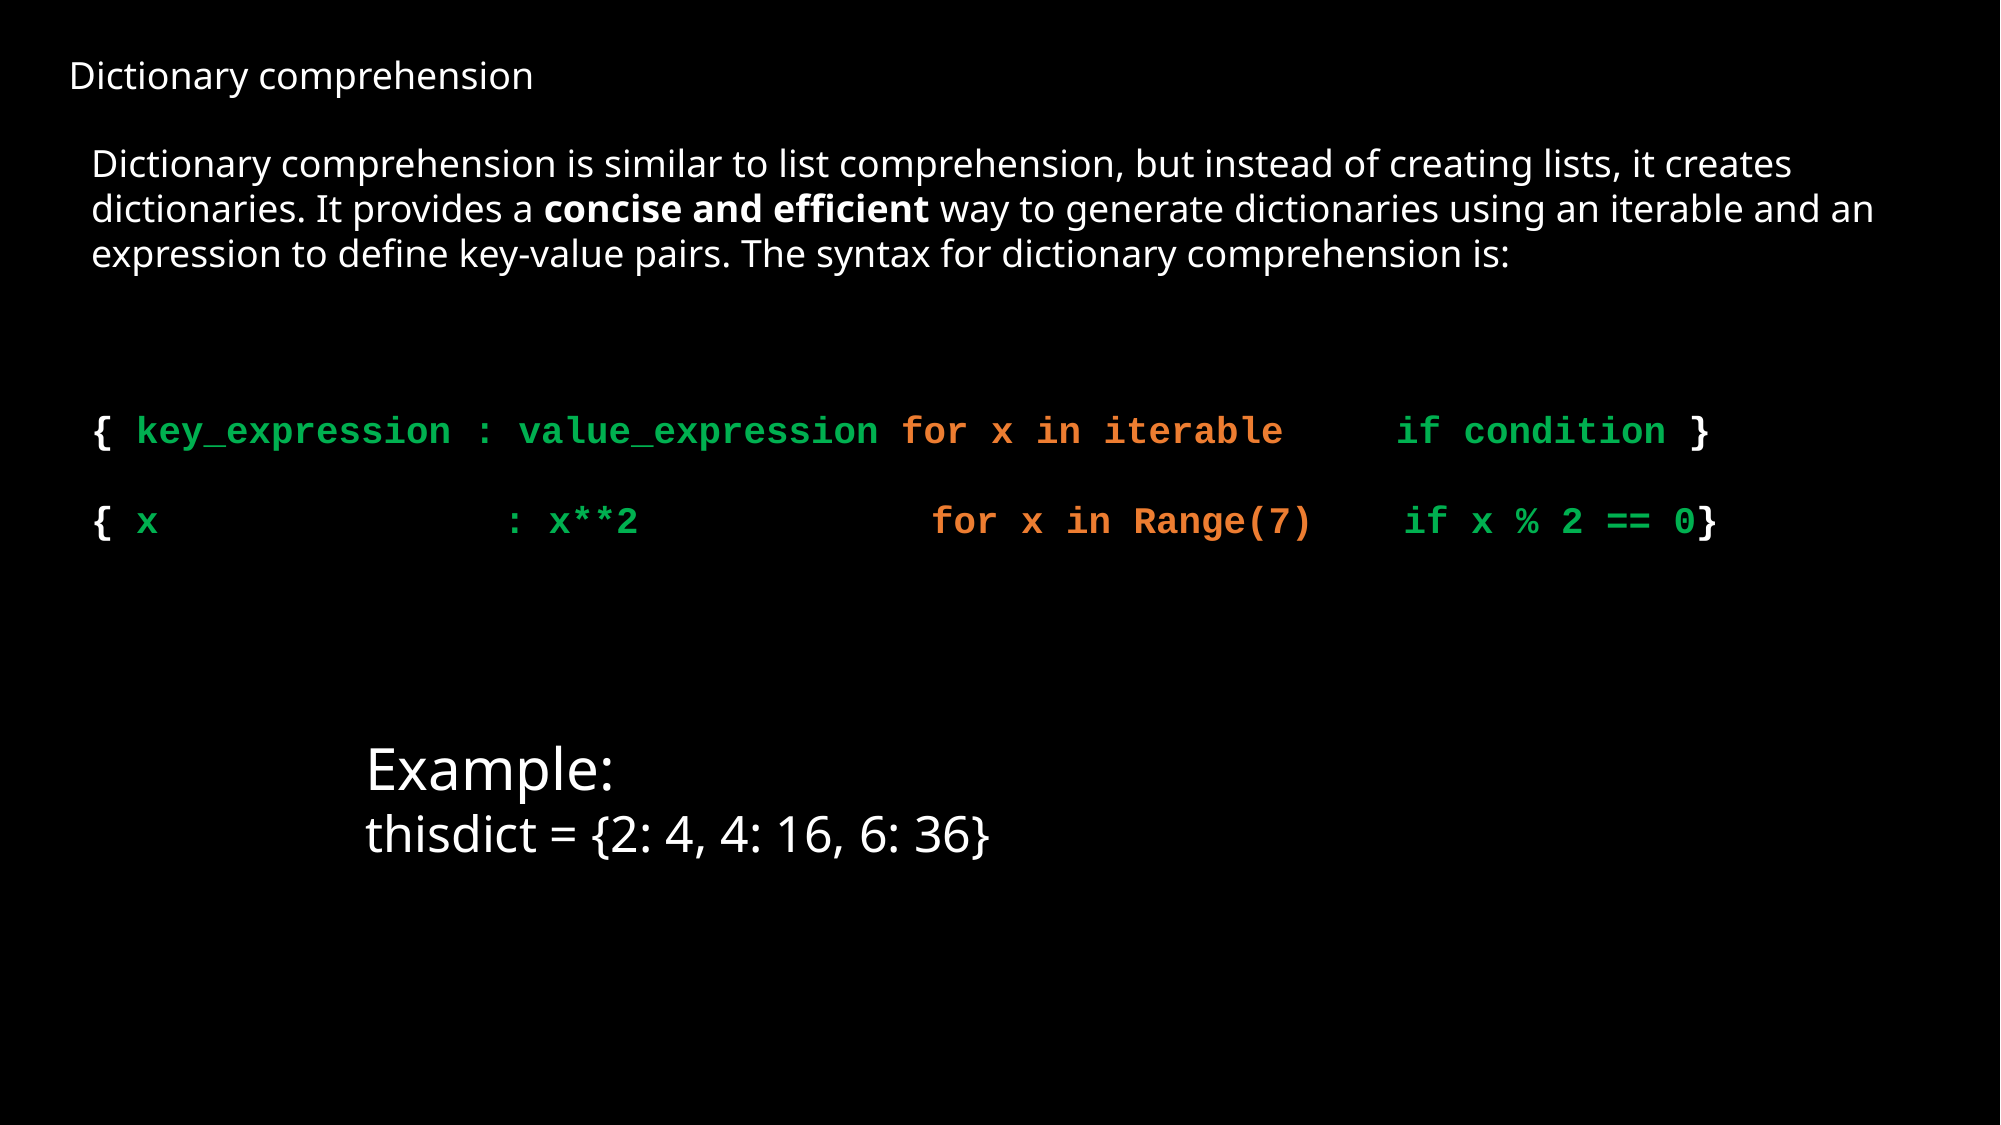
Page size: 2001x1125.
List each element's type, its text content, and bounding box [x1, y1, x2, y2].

text_box Dictionary comprehension is similar to list comprehension, but instead of creating lists, it creates dictionaries. It provides a concise and efficient way to generate dictionaries using an iterable and an expression to define key-value pairs. The syntax for dictionary comprehension is: [76, 132, 1946, 282]
text_box Example: thisdict = {2: 4, 4: 16, 6: 36} [350, 725, 1519, 870]
text_box Dictionary comprehension [53, 44, 550, 104]
text_box { key_expression : value_expression for x in iterable if condition } { x : x**2 for x in Range(7) if x % 2 == 0} [76, 398, 1833, 549]
